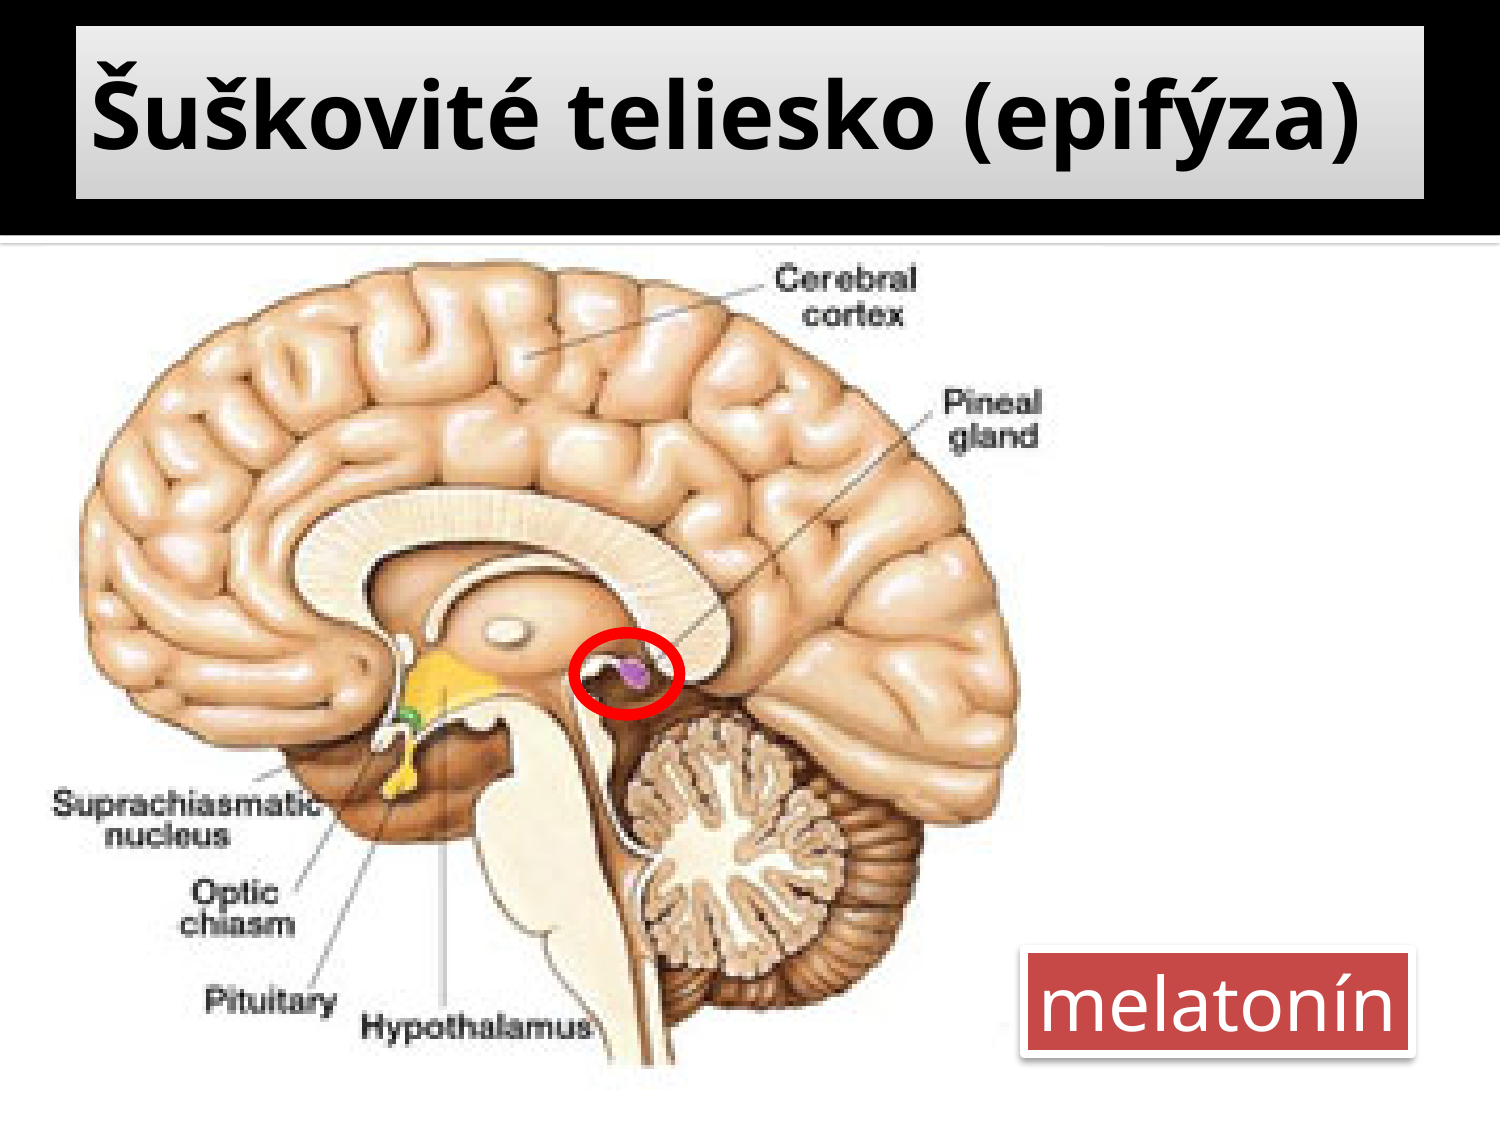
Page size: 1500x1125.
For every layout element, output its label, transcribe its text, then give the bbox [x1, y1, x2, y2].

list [46, 245, 1102, 1120]
title Šuškovité teliesko (epifýza) [74, 25, 1425, 200]
text_box melatonín [1108, 945, 1416, 1058]
